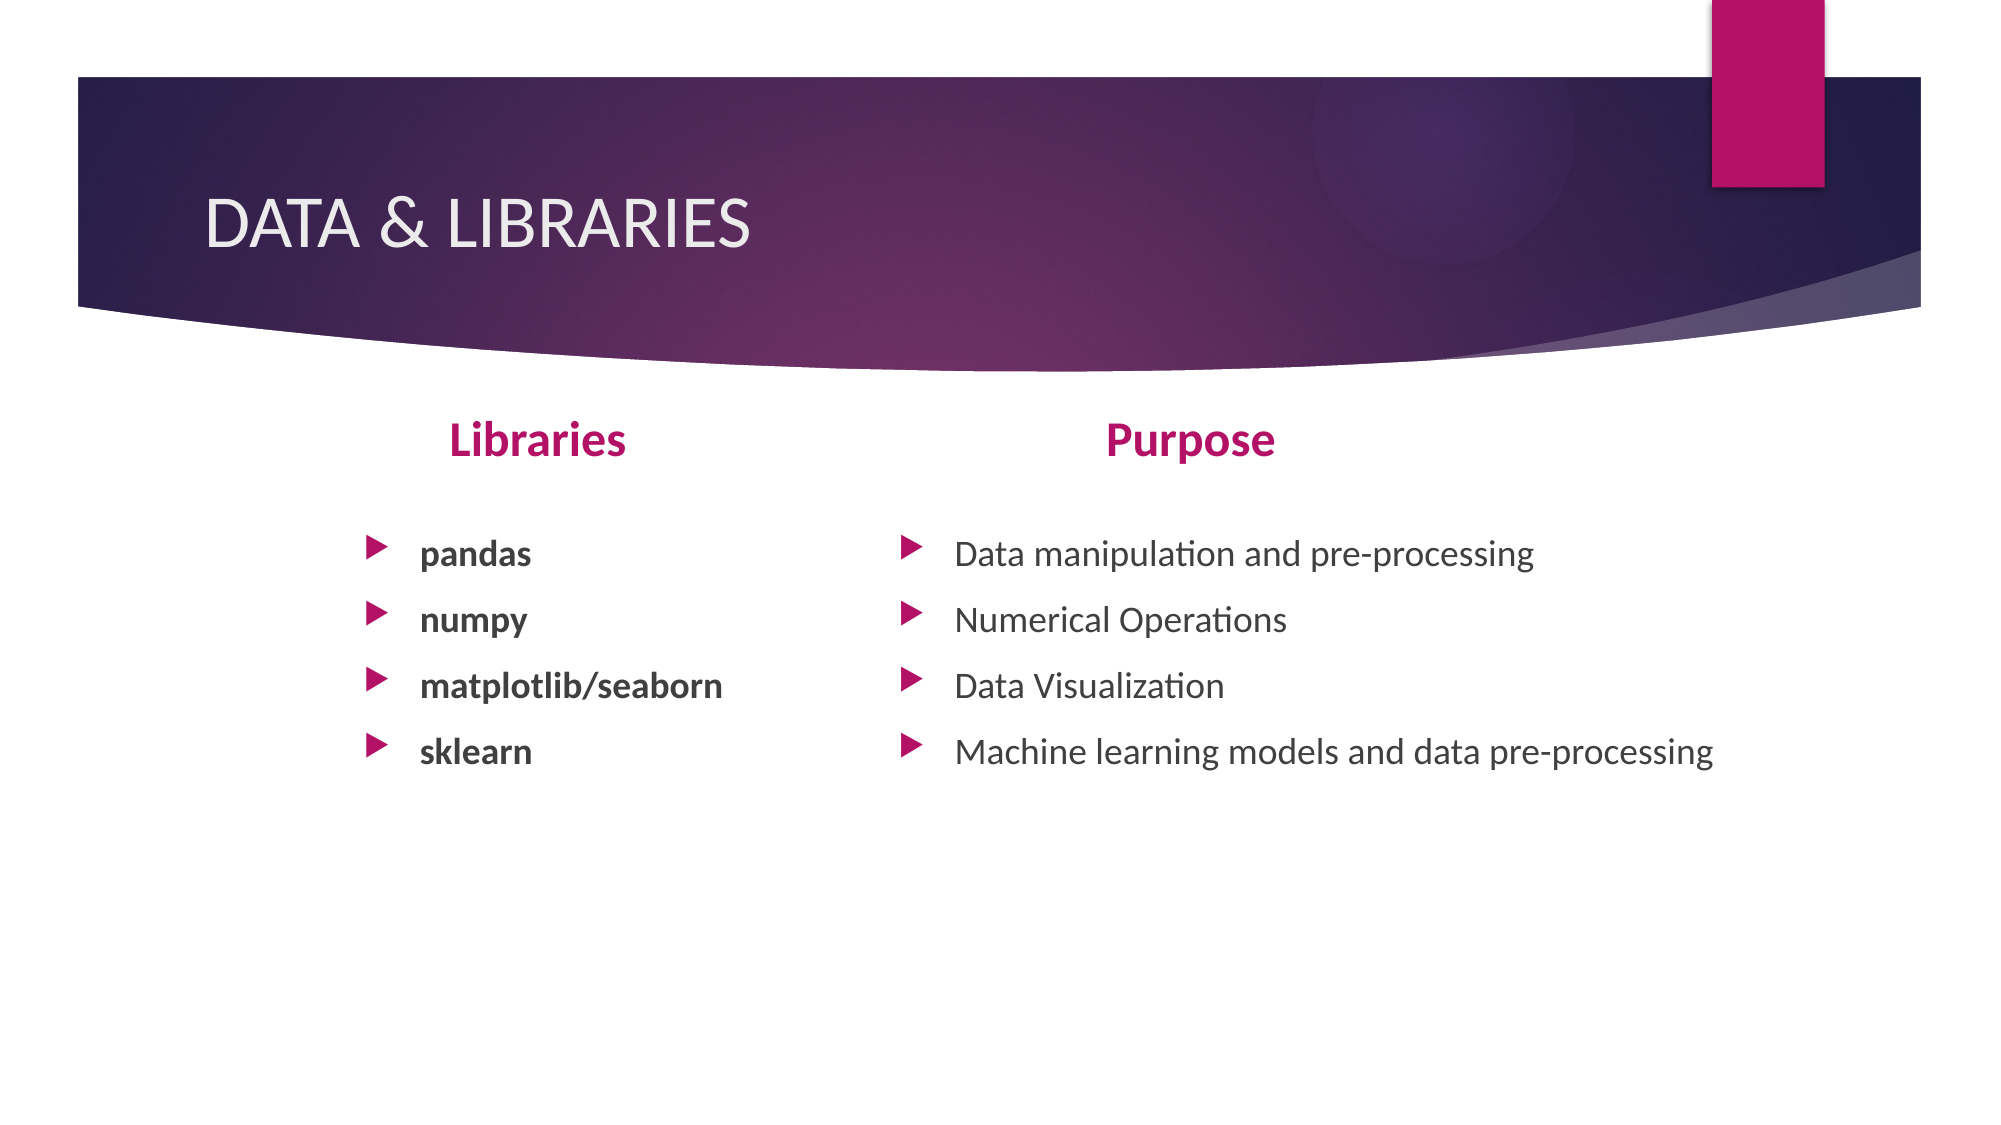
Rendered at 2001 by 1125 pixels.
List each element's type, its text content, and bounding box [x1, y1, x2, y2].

list Libraries [348, 382, 728, 475]
list Purpose [1091, 382, 1455, 475]
title DATA & LIBRARIES [189, 159, 1627, 276]
list pandas numpy matplotlib/seaborn sklearn [348, 521, 826, 850]
list Data manipulation and pre-processing Numerical Operations Data Visualization Machine learning models and data pre-processing [883, 521, 1810, 850]
